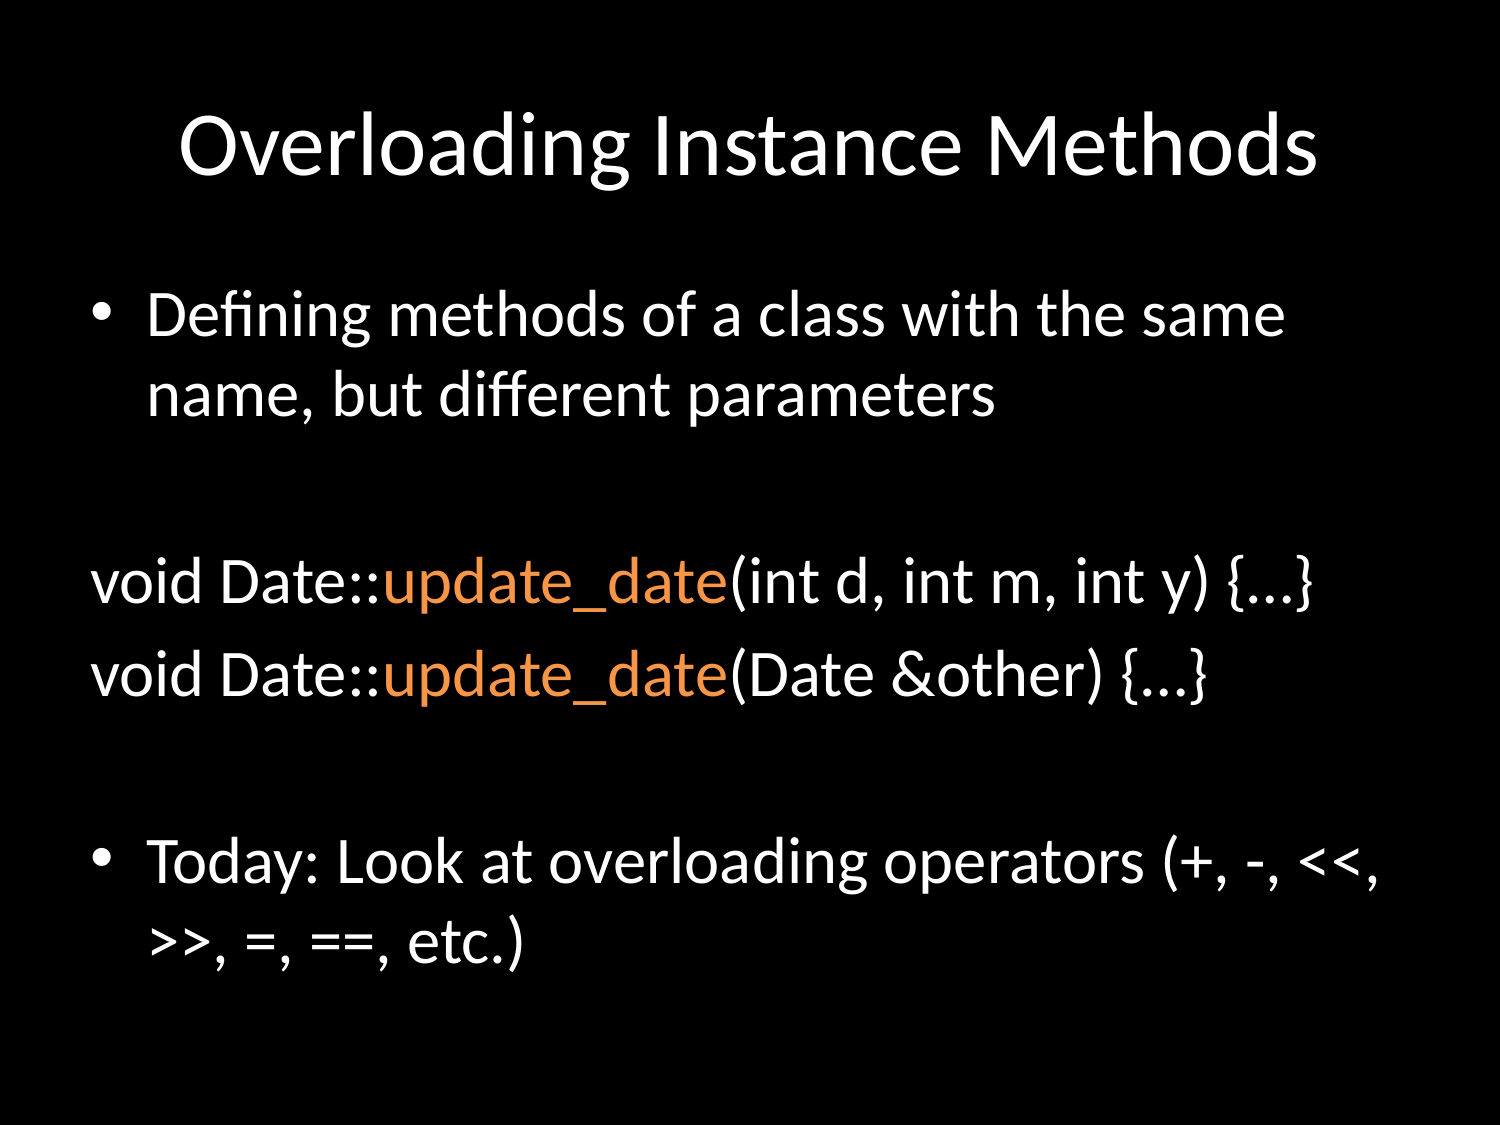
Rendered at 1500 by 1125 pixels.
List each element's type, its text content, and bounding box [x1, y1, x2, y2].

title Overloading Instance Methods [75, 45, 1425, 233]
list Defining methods of a class with the same name, but different parameters void Date::update_date(int d, int m, int y) {…} void Date::update_date(Date &other) {…} Today: Look at overloading operators (+, -, <<, >>, =, ==, etc.) [75, 262, 1425, 1005]
